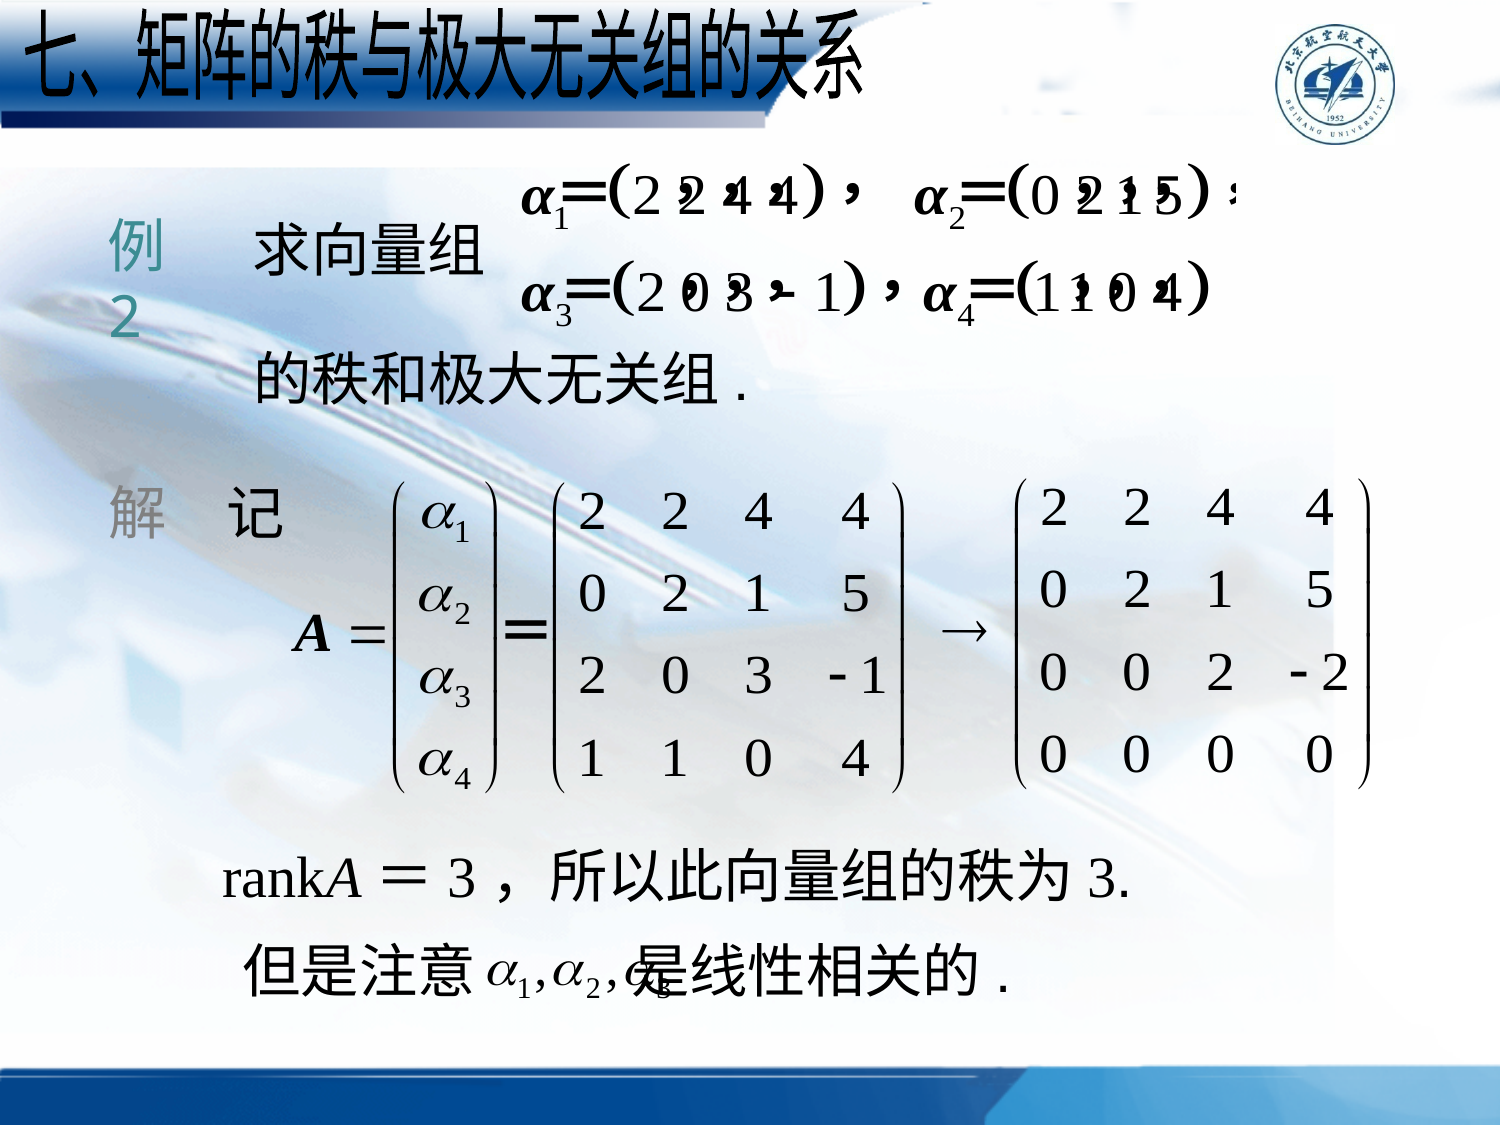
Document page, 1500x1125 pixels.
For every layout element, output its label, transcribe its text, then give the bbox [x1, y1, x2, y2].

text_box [513, 152, 1236, 345]
picture [0, 0, 1500, 1125]
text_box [479, 933, 680, 1012]
text_box rankA＝3，所以此向量组的秩为3. [207, 831, 1148, 917]
text_box 但是注意 是线性相关的. [227, 926, 1435, 1012]
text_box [280, 468, 923, 808]
text_box 的秩和极大无关组. [238, 334, 765, 420]
text_box 求向量组 [238, 206, 501, 291]
text_box 例2 [92, 201, 223, 357]
text_box 记 [211, 468, 279, 554]
text_box 解 [94, 468, 183, 554]
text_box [934, 468, 1388, 800]
